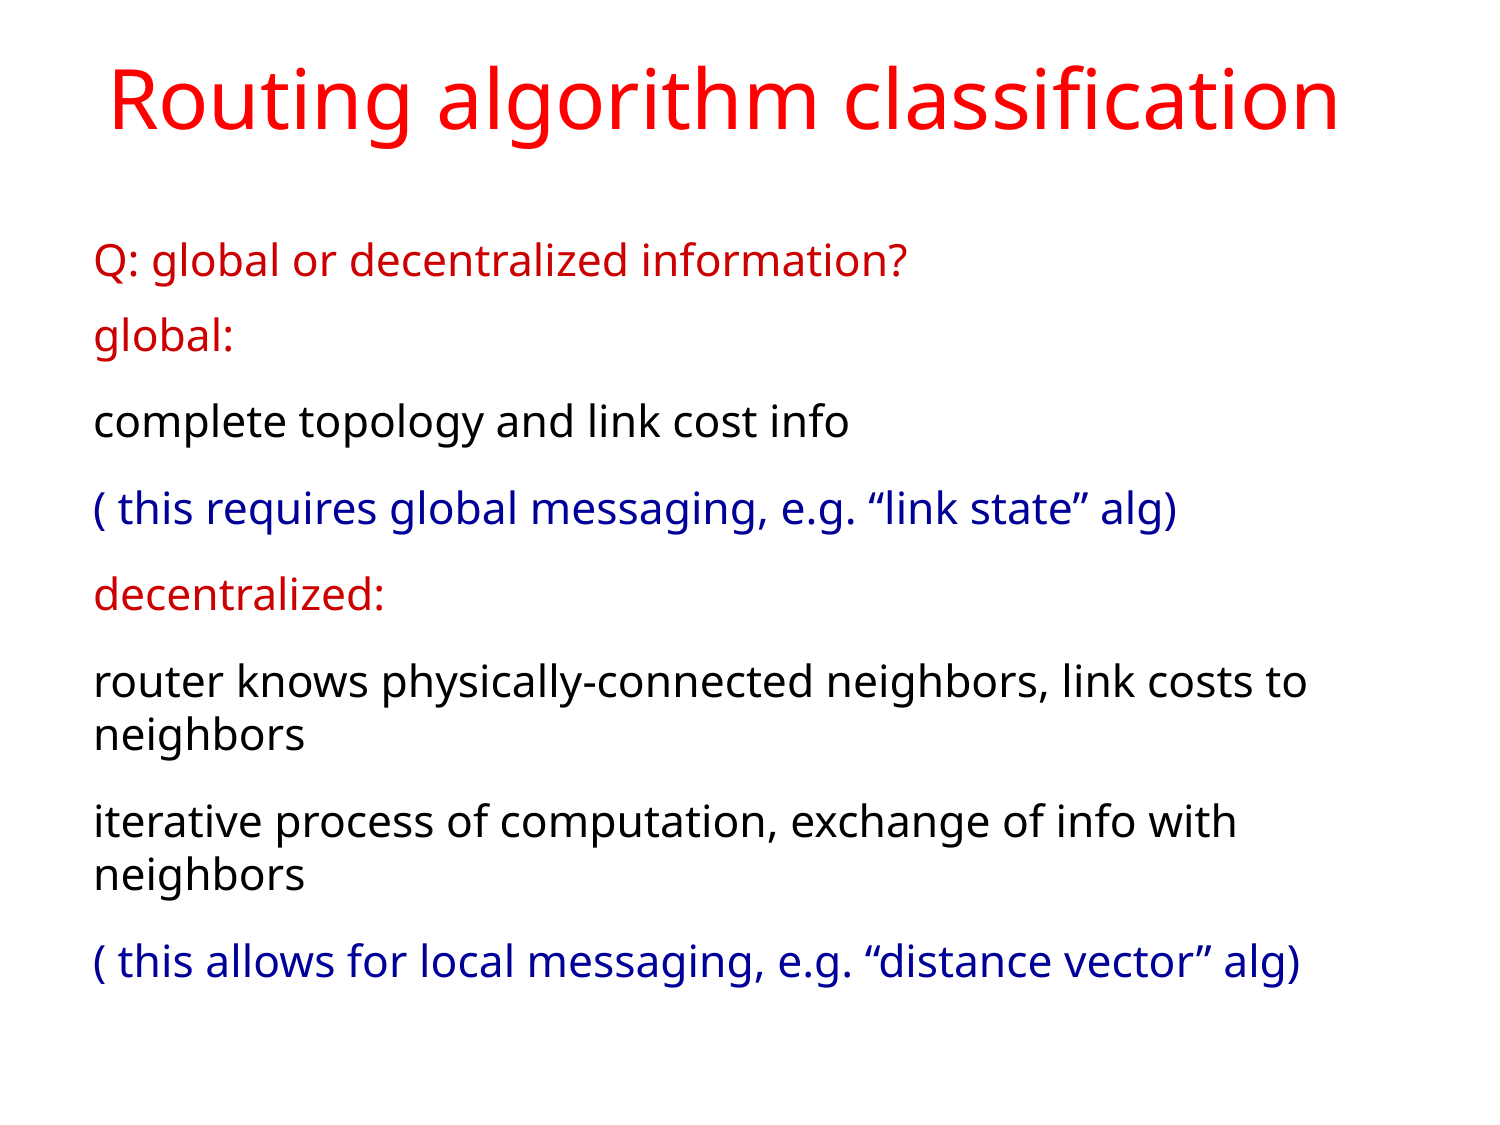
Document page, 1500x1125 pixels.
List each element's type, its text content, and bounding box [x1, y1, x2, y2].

list Q: global or decentralized information? global: complete topology and link cost info ( this requires global messaging, e.g. “link state” alg) decentralized: router knows physically-connected neighbors, link costs to neighbors iterative process of computation, exchange of info with neighbors ( this allows for local messaging, e.g. “distance vector” alg) [85, 224, 1419, 988]
title Routing algorithm classification [86, 2, 1363, 191]
